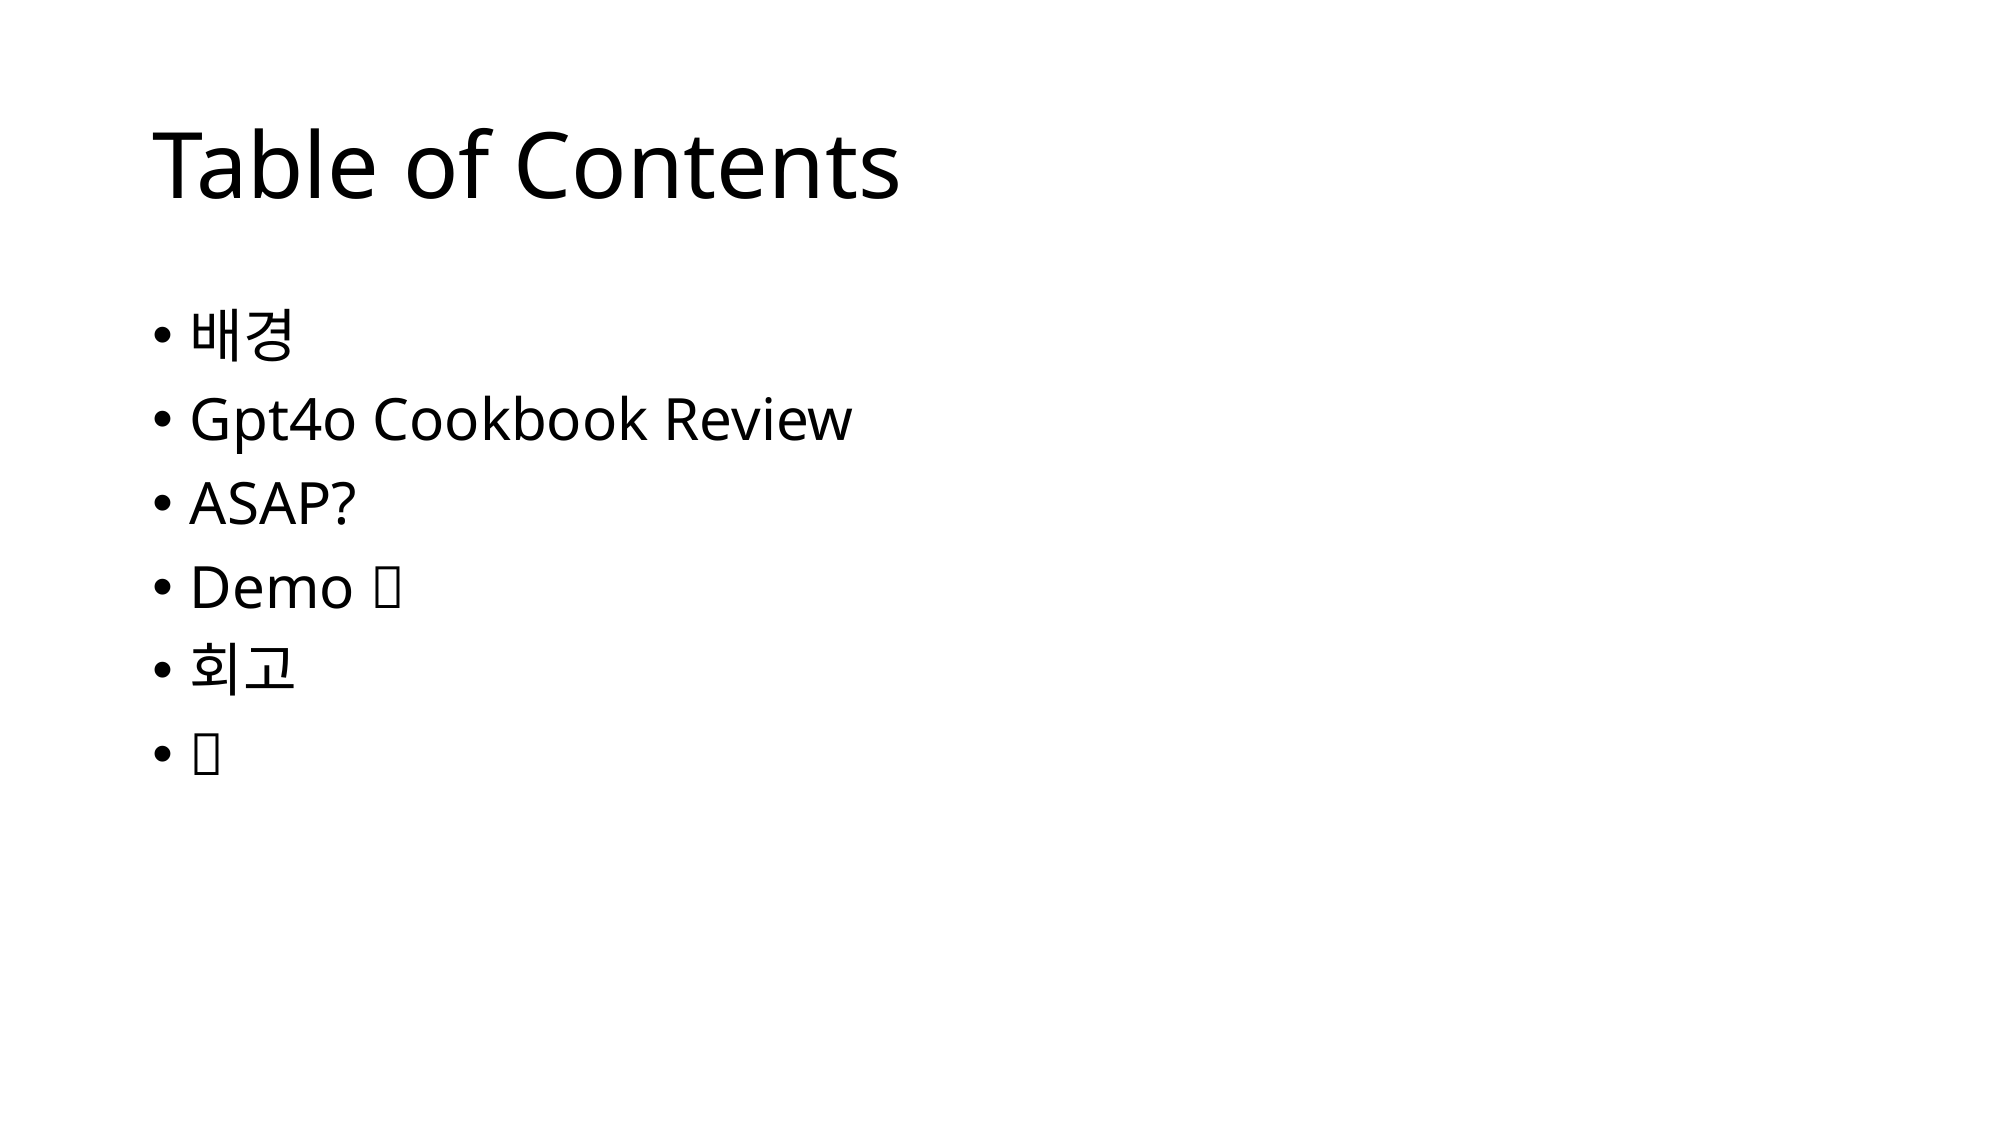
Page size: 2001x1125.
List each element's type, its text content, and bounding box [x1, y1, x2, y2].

list 배경 Gpt4o Cookbook Review ASAP? Demo 👀 회고 👀 [137, 299, 1863, 1014]
title Table of Contents [137, 59, 1863, 278]
